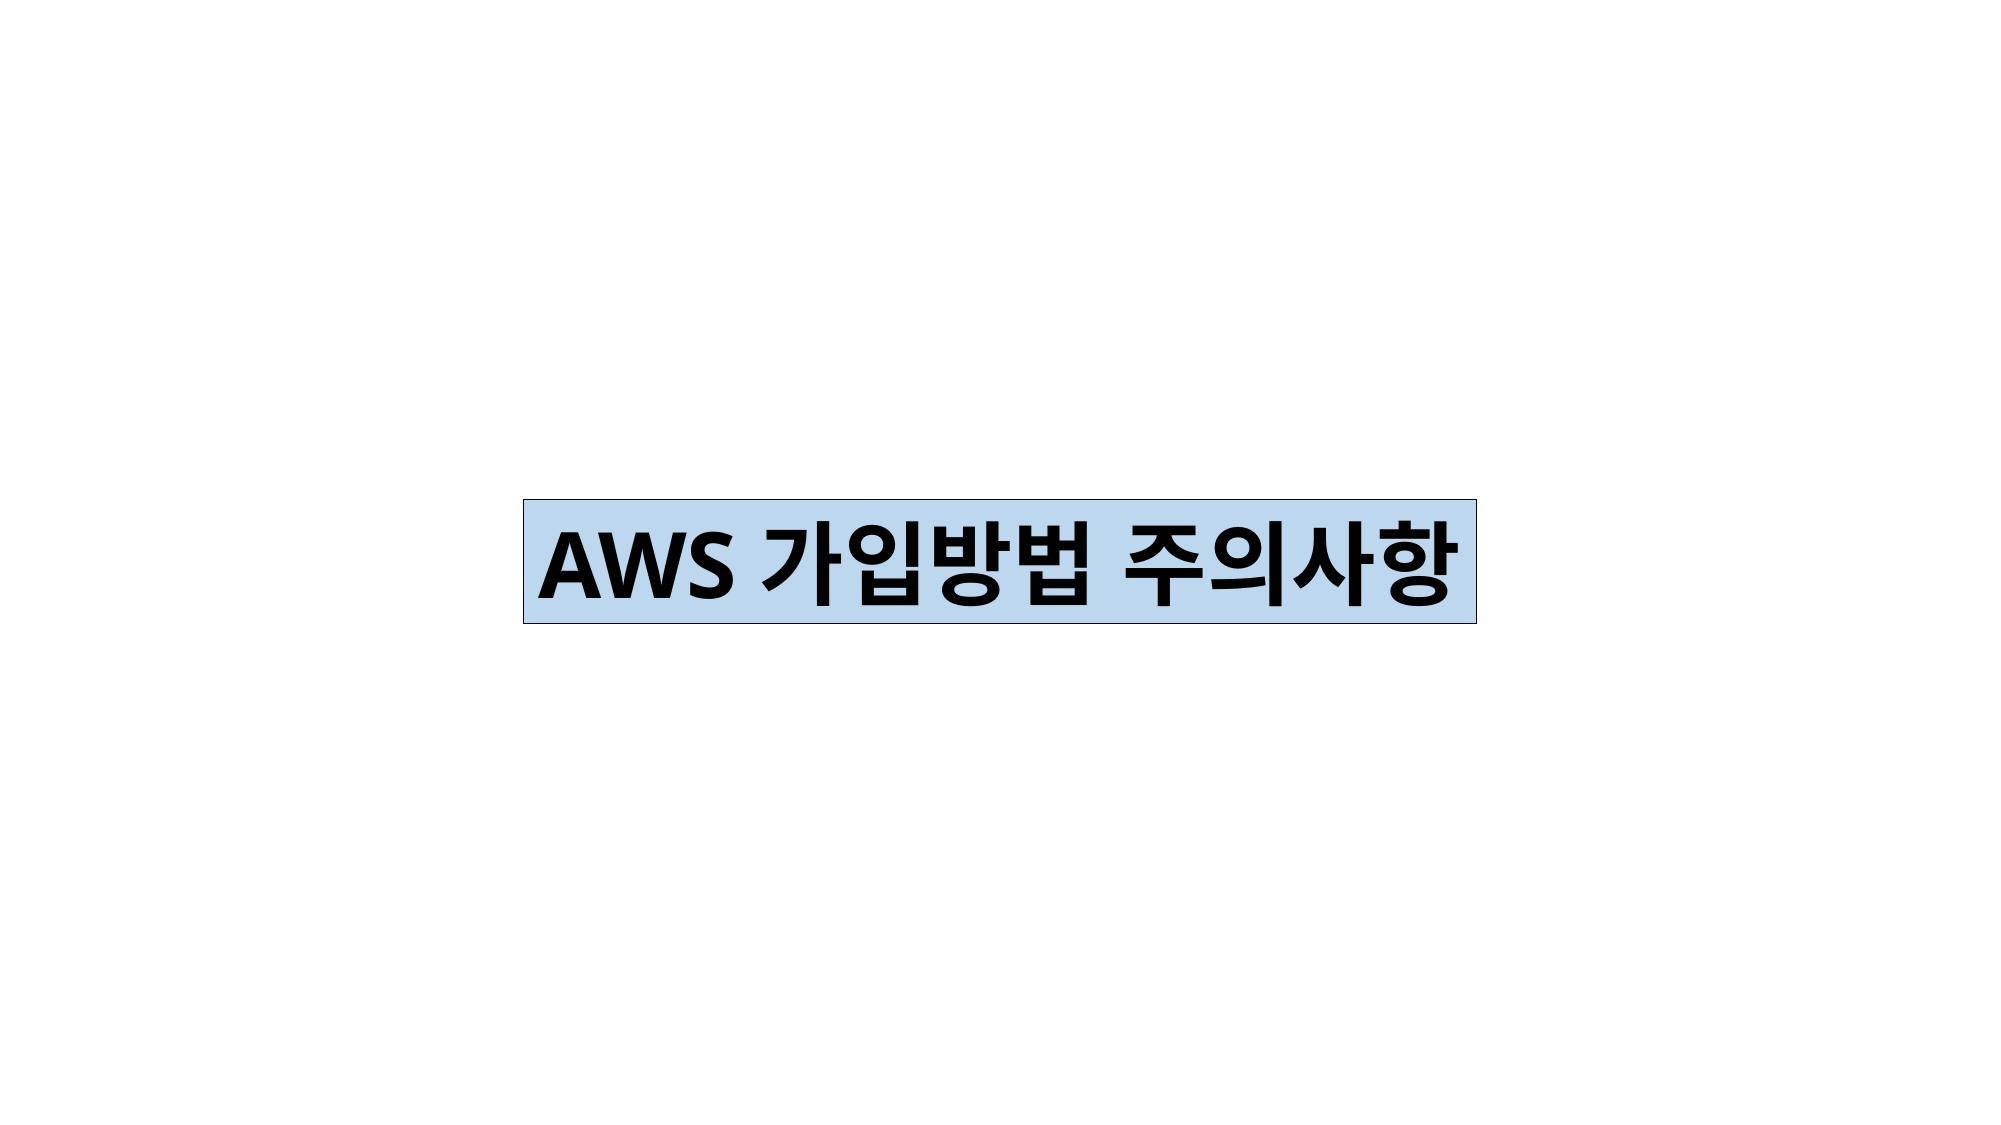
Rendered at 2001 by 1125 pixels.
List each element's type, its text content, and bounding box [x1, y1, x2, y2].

text_box AWS가입방법 주의사항 [523, 499, 1477, 624]
